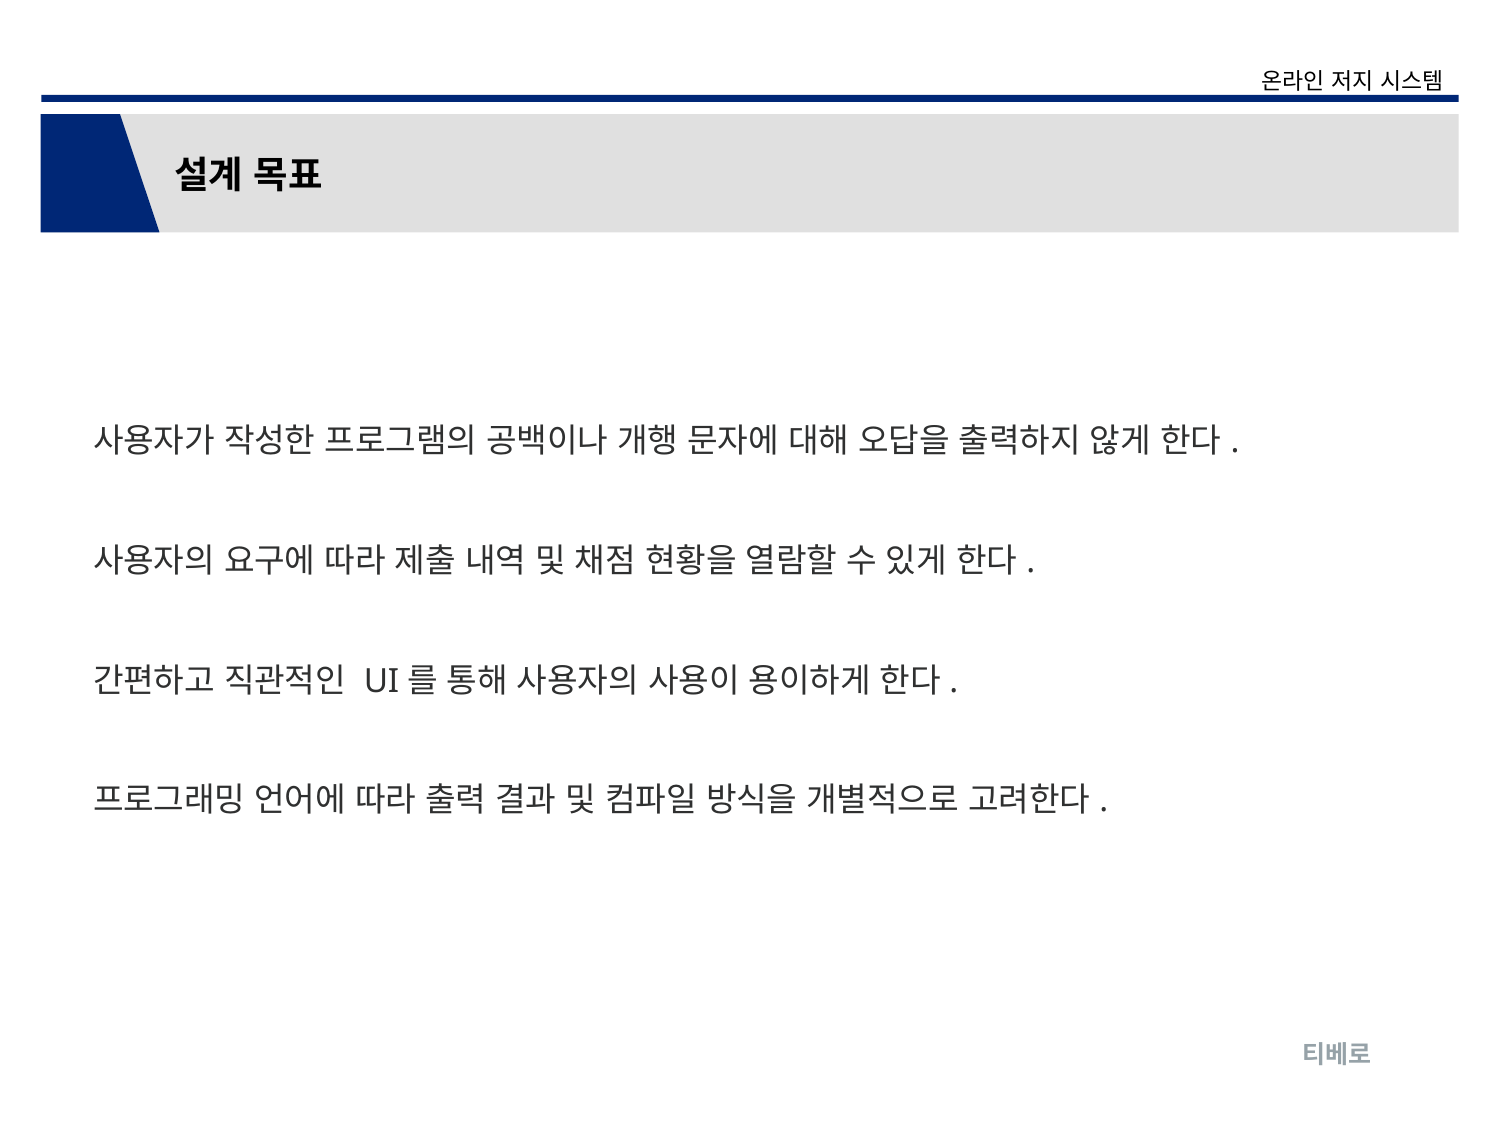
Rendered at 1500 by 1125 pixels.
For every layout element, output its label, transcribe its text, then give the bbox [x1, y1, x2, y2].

text_box [39, 93, 1079, 104]
text_box 티베로 [1079, 1021, 1500, 1080]
text_box 온라인 저지 시스템 [1079, 39, 1461, 115]
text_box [40, 113, 160, 233]
text_box 사용자가 작성한 프로그램의 공백이나 개행 문자에 대해 오답을 출력하지 않게 한다. 사용자의 요구에 따라 제출 내역 및 채점 현황을 열람할 수 있게 한다. 간편하고 직관적인 UI를 통해 사용자의 사용이 용이하게 한다. 프로그래밍 언어에 따라 출력 결과 및 컴파일 방식을 개별적으로 고려한다. [78, 411, 1469, 826]
text_box 설계 목표 [157, 108, 563, 231]
text_box [163, 112, 1461, 234]
